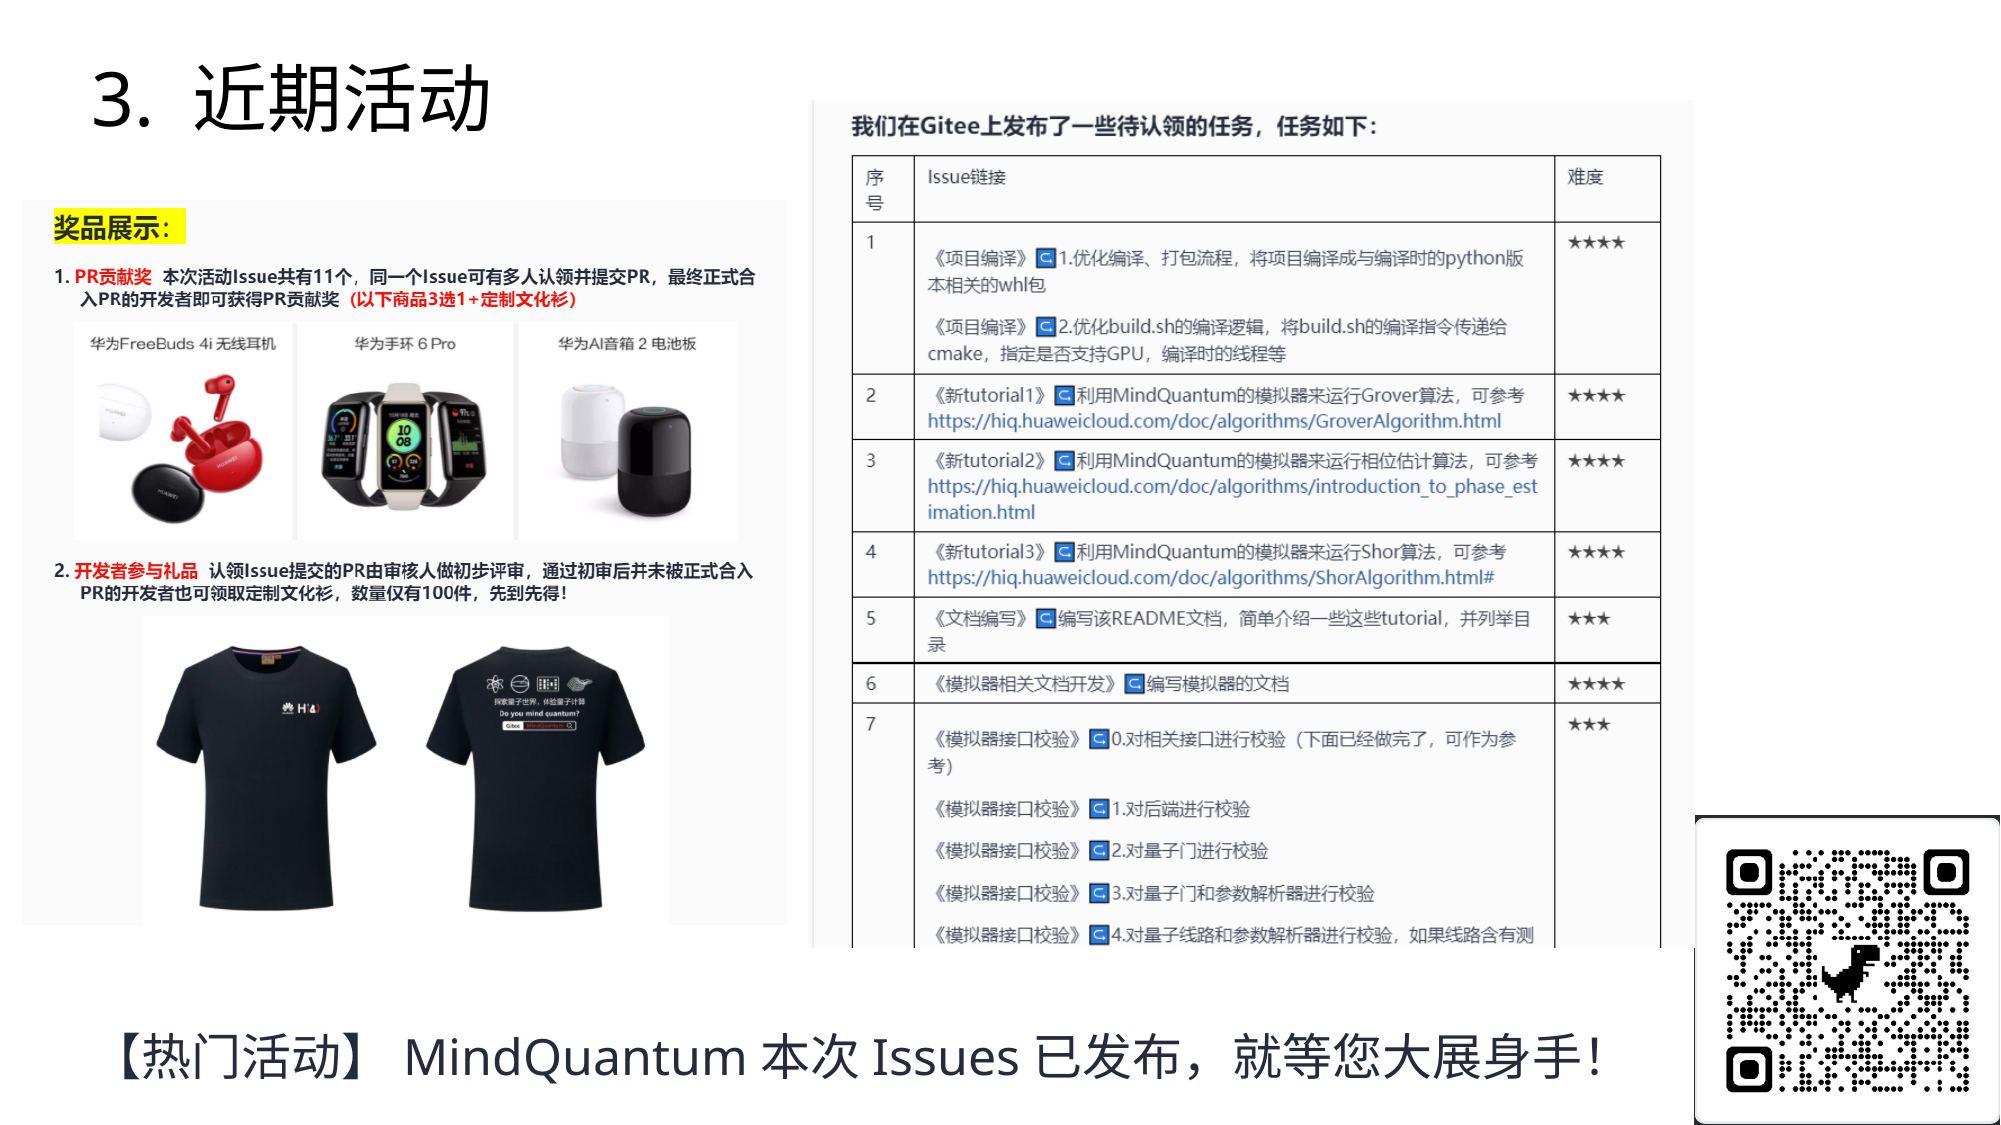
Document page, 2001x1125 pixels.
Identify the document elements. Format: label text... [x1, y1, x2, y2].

picture [22, 200, 787, 925]
text_box 3. 近期活动 [76, 43, 854, 149]
text_box 【热门活动】MindQuantum本次Issues已发布，就等您大展身手！ [76, 1018, 1621, 1093]
picture [808, 100, 2000, 1125]
